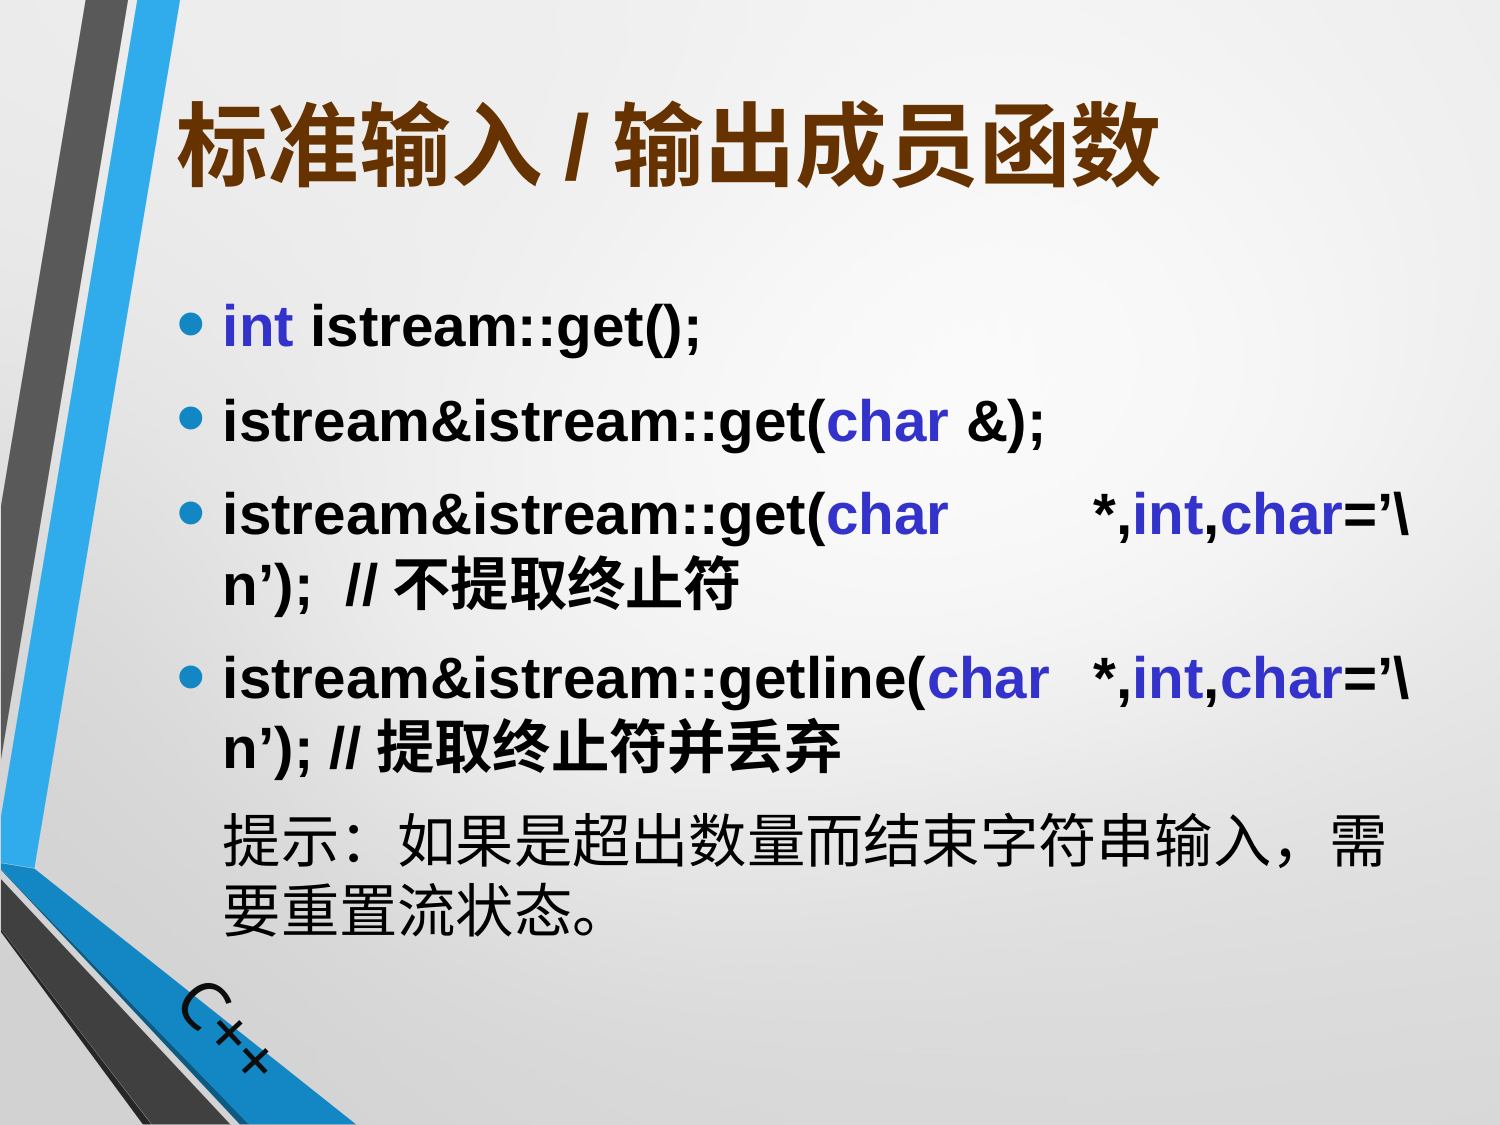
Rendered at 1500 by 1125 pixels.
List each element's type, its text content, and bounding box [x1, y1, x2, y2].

title 标准输入/输出成员函数 [161, 43, 1425, 242]
picture [0, 0, 358, 1125]
list int istream::get(); istream&istream::get(char &); istream&istream::get(char *,int,char=’\n’); //不提取终止符 istream&istream::getline(char *,int,char=’\n’); //提取终止符并丢弃 提示：如果是超出数量而结束字符串输入，需要重置流状态。 [161, 275, 1425, 1053]
